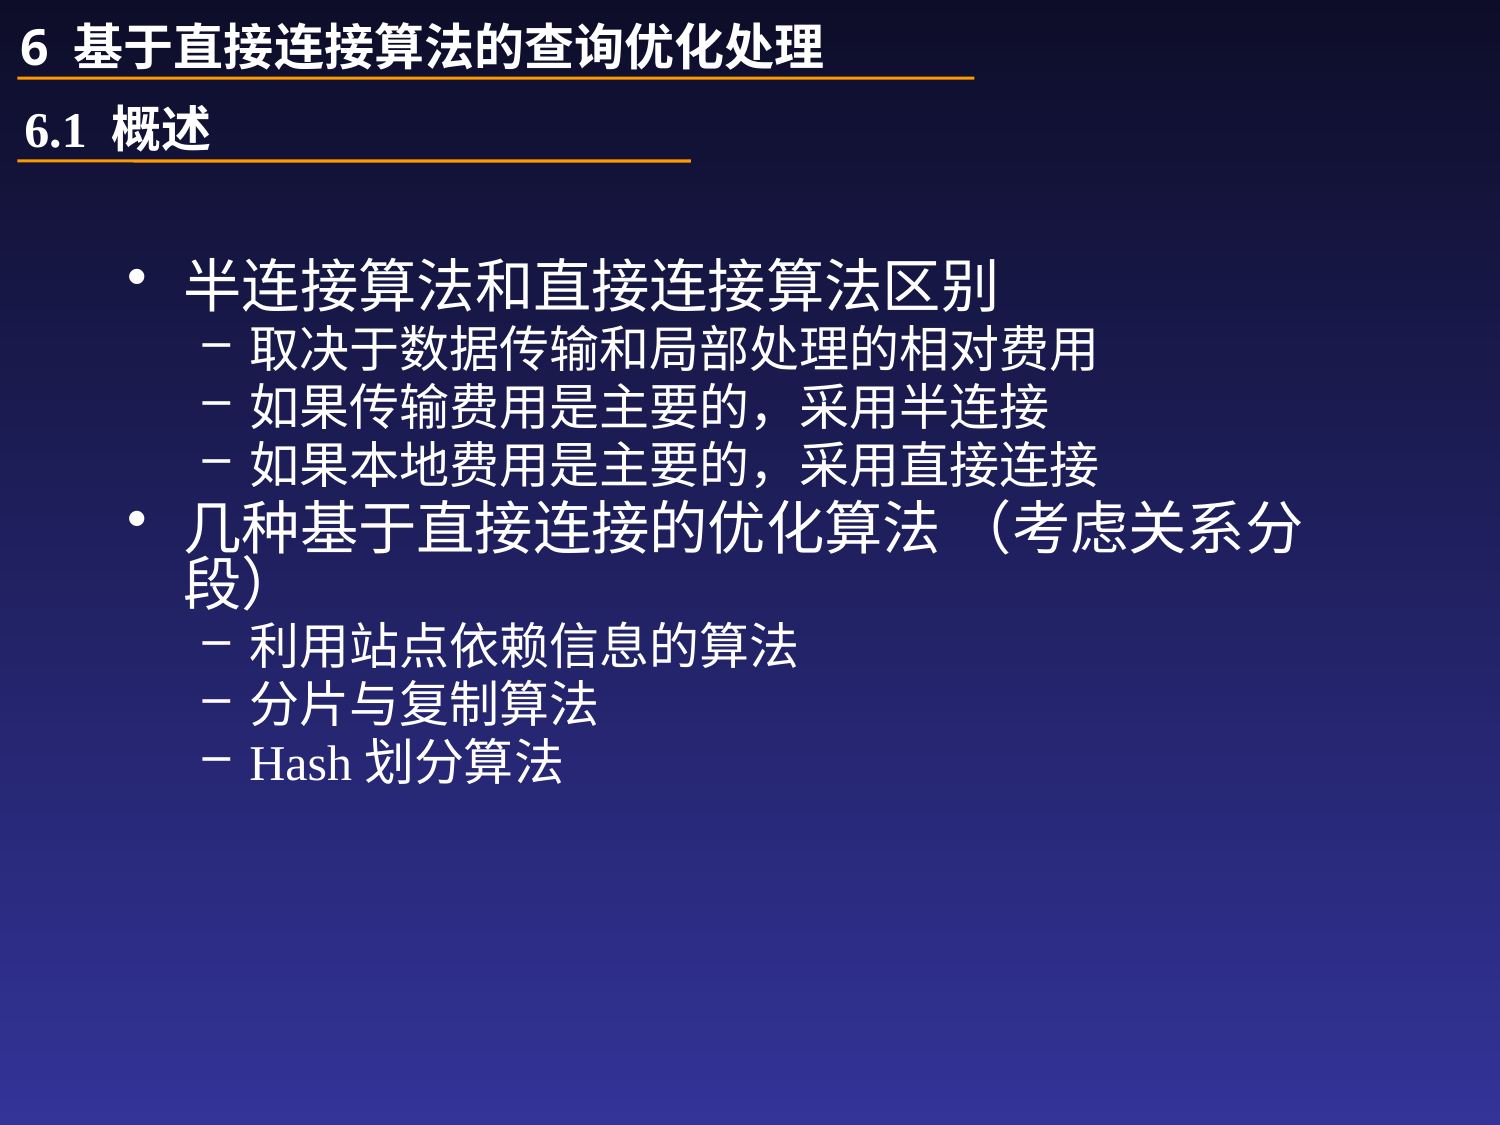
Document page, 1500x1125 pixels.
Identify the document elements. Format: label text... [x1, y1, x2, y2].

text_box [5, 6, 1011, 165]
list 半连接算法和直接连接算法区别 取决于数据传输和局部处理的相对费用 如果传输费用是主要的，采用半连接 如果本地费用是主要的，采用直接连接 几种基于直接连接的优化算法 （考虑关系分段） 利用站点依赖信息的算法 分片与复制算法 Hash划分算法 [112, 255, 1388, 931]
